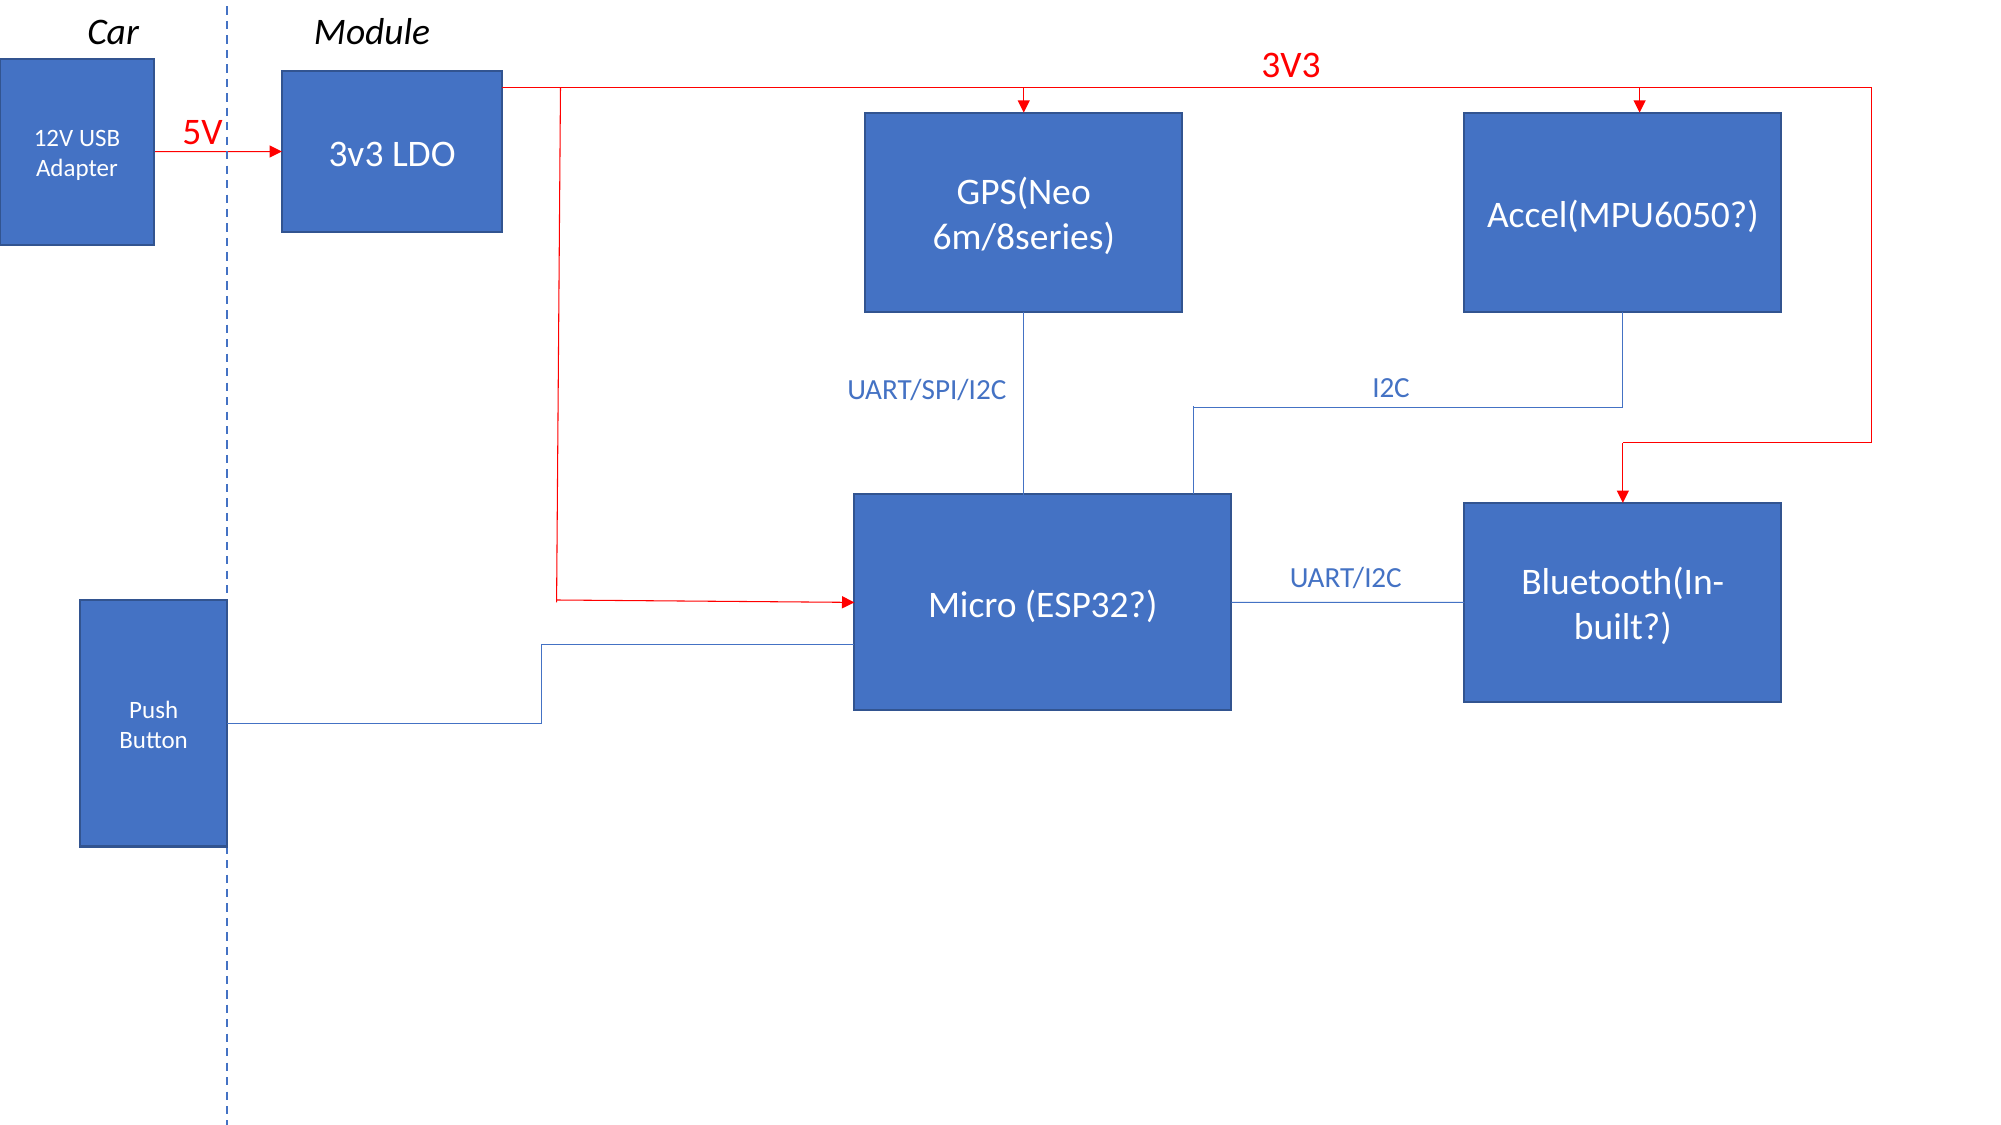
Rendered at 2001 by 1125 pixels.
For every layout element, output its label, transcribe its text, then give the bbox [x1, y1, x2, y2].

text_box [1360, 144, 1456, 575]
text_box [556, 599, 855, 603]
text_box UART/SPI/I2C [832, 363, 1023, 448]
text_box GPS(Neo 6m/8series) [864, 112, 1183, 313]
text_box 5V [167, 152, 227, 160]
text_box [227, 644, 855, 724]
text_box 12V USB Adapter [0, 58, 155, 246]
text_box Car [72, 0, 154, 58]
text_box Micro (ESP32?) [853, 493, 1232, 711]
text_box Accel(MPU6050?) [1463, 112, 1782, 313]
text_box UART/I2C [1274, 550, 1417, 601]
text_box Push Button [79, 599, 227, 848]
text_box 3v3 LDO [281, 70, 503, 233]
text_box Module [299, 0, 446, 60]
text_box 5V [228, 100, 238, 151]
text_box Bluetooth(In-built?) [1463, 502, 1782, 703]
text_box 3V3 [1246, 88, 1336, 93]
text_box 3V3 [1246, 32, 1336, 87]
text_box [556, 87, 561, 599]
text_box 5V [228, 152, 238, 160]
text_box 5V [167, 100, 227, 151]
